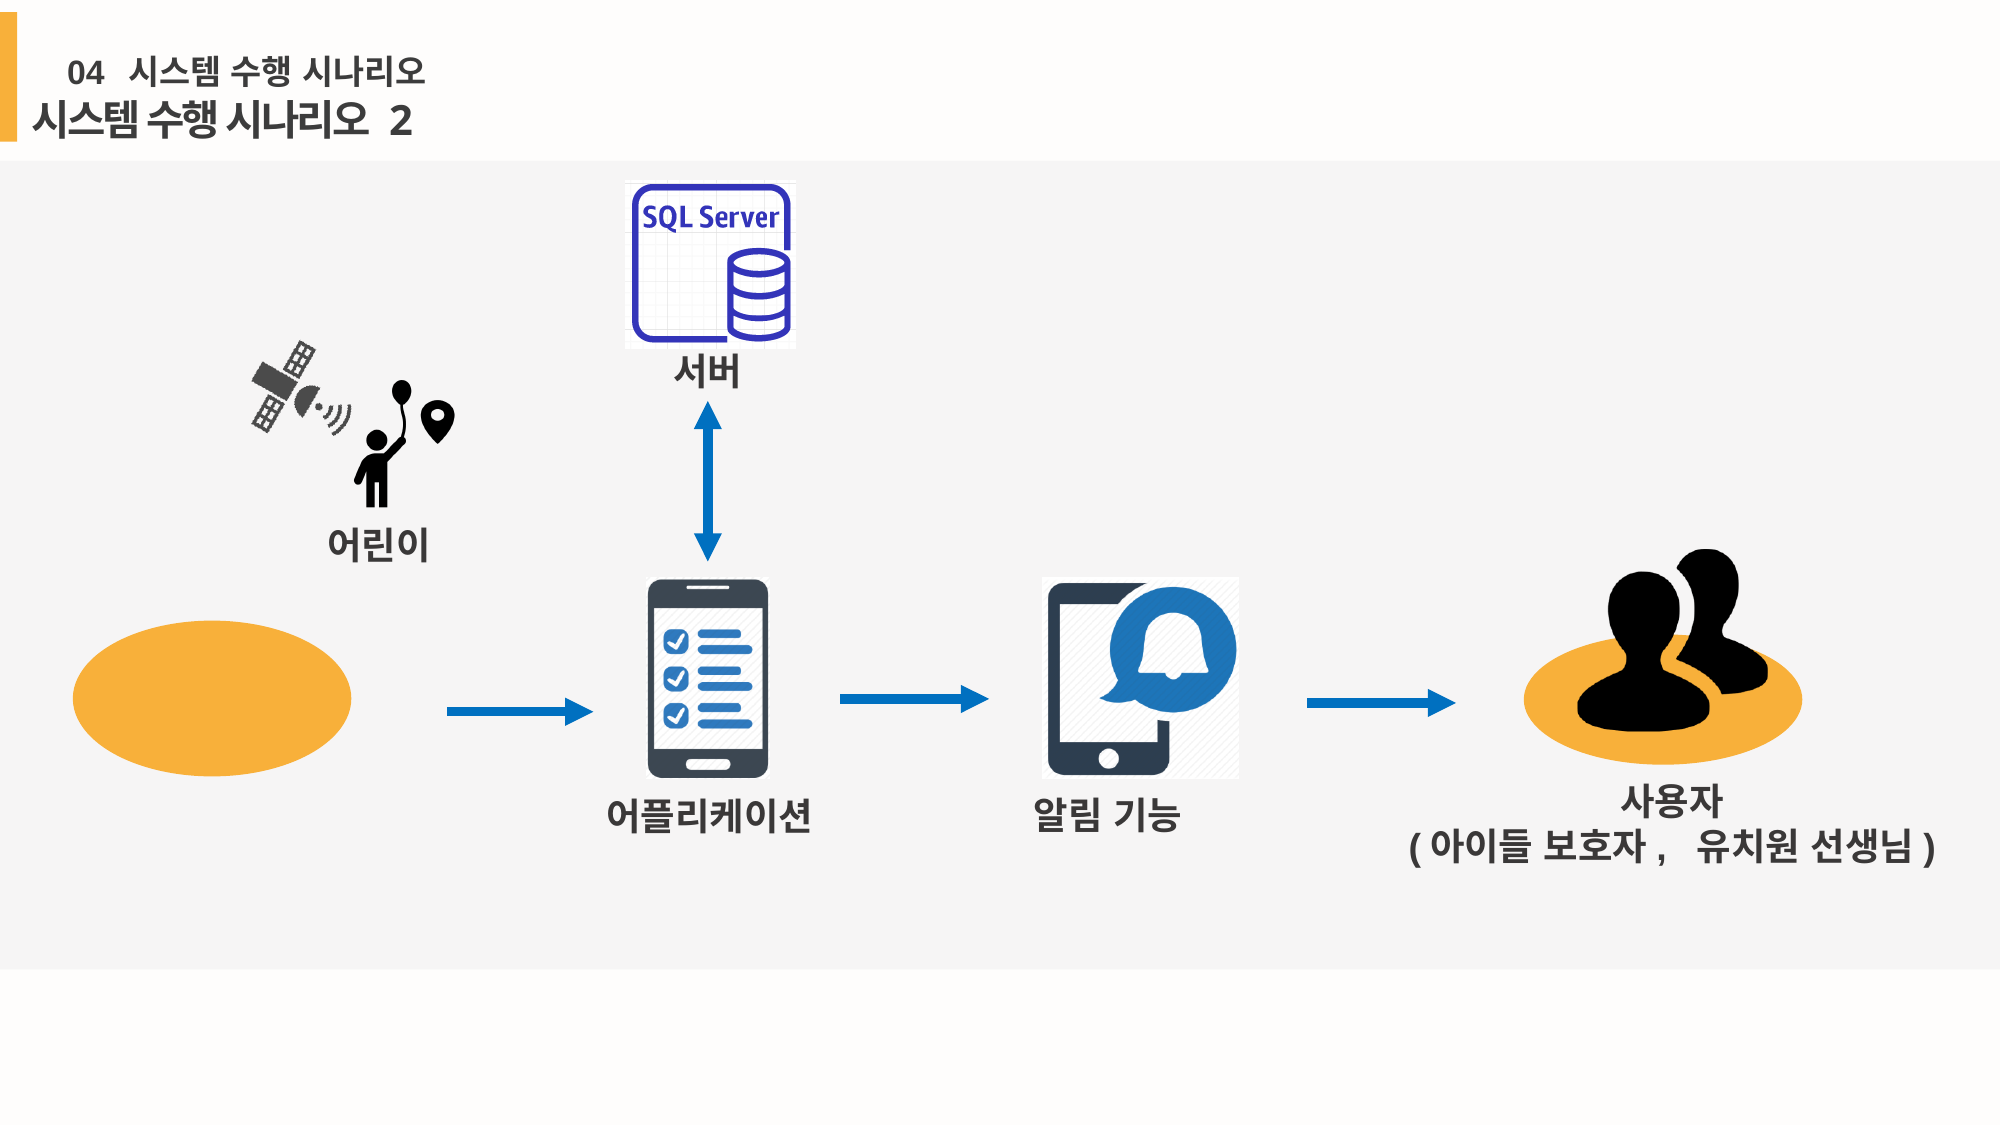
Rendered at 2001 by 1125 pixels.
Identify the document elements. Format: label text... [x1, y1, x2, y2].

text_box 어린이 [295, 514, 463, 575]
text_box 서버 [644, 349, 771, 401]
picture [646, 577, 770, 779]
text_box 04 시스템 수행 시나리오 [52, 4, 441, 100]
text_box [0, 160, 2000, 970]
text_box 어플리케이션 [577, 785, 843, 846]
text_box [1522, 647, 1804, 766]
picture [625, 180, 796, 349]
text_box 알림 기능 [975, 784, 1241, 845]
text_box 시스템 수행 시나리오 2 [17, 86, 477, 151]
text_box [71, 619, 353, 778]
picture [1577, 544, 1768, 735]
picture [234, 331, 463, 510]
picture [1042, 577, 1239, 779]
text_box 사용자 (아이들 보호자, 유치원 선생님) [1392, 770, 1952, 876]
text_box [0, 11, 18, 143]
